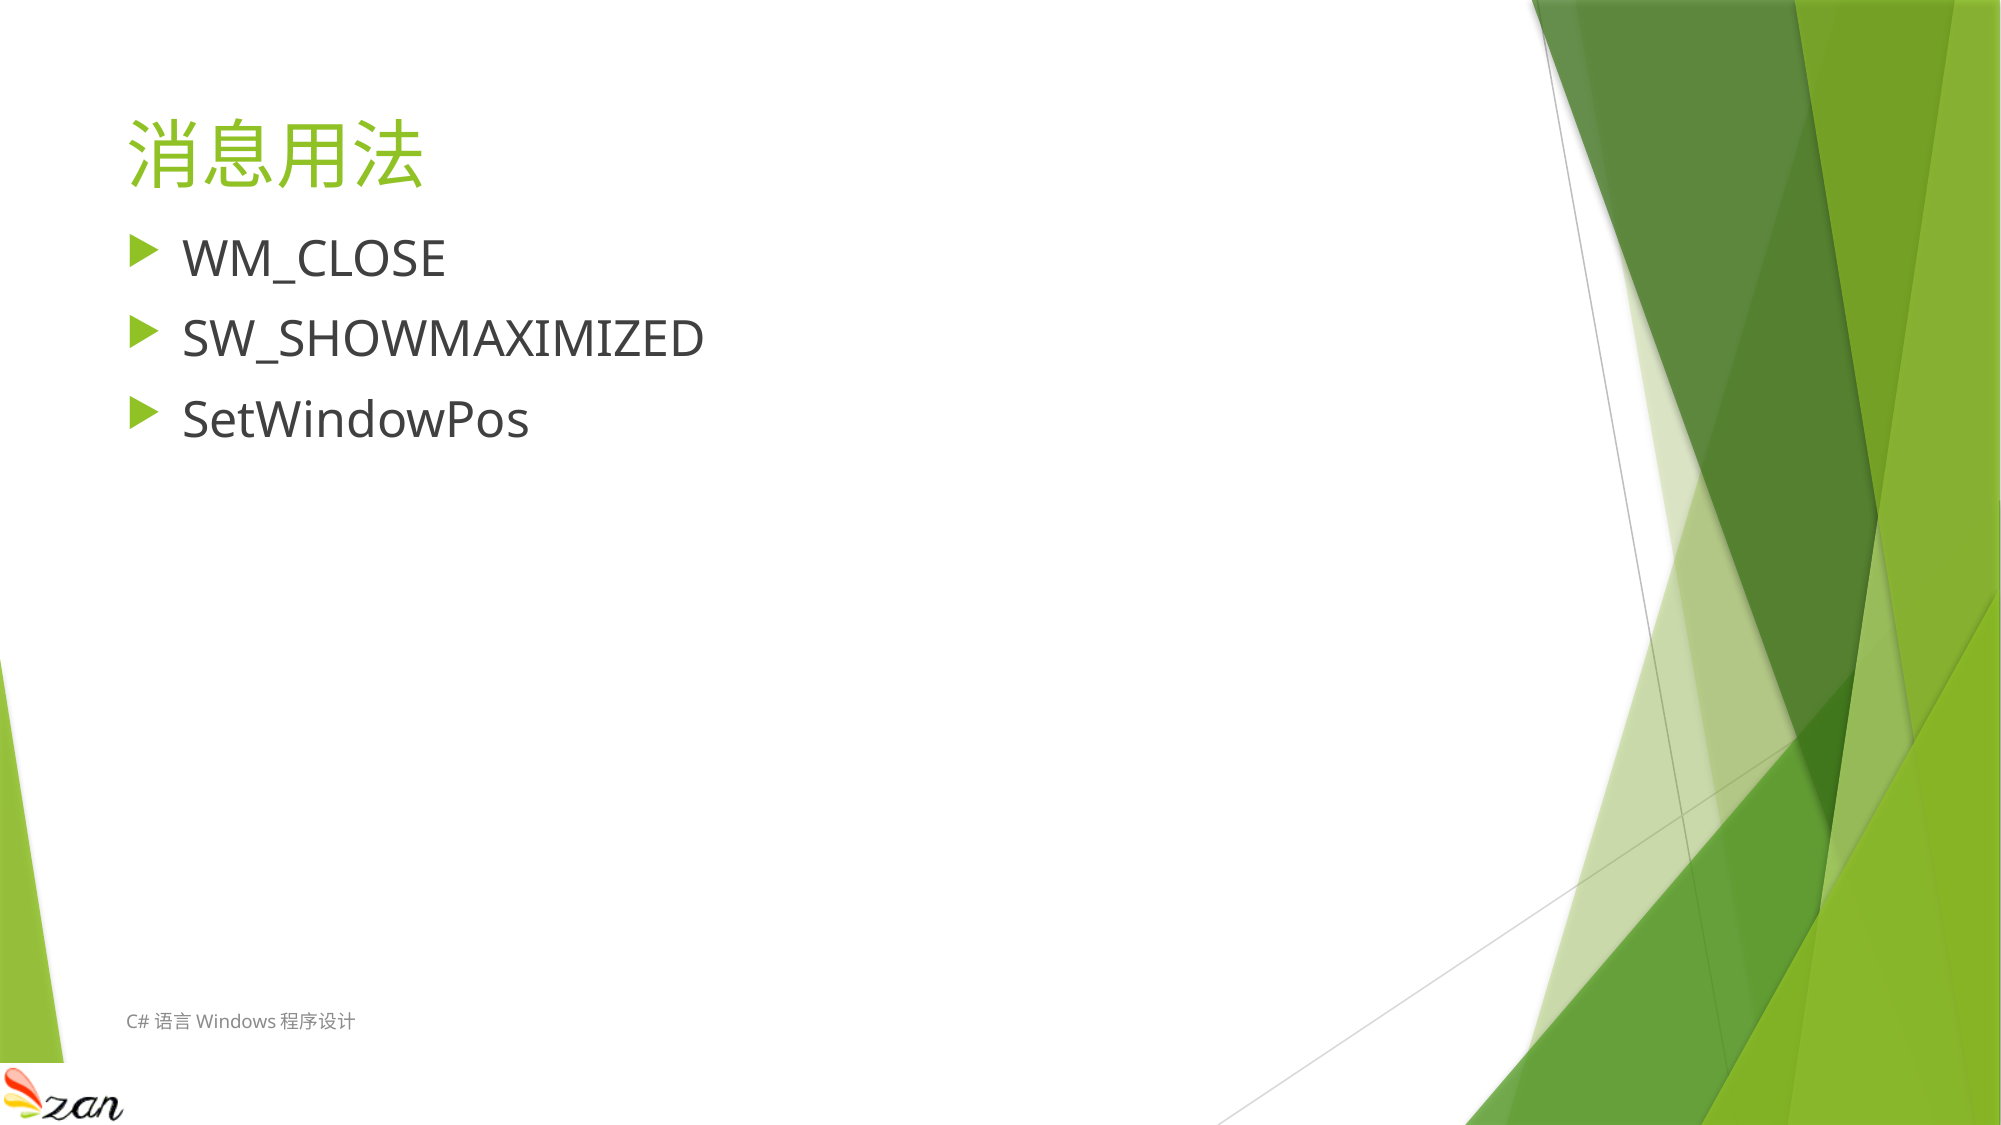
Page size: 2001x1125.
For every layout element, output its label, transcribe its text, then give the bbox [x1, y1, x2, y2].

list WM_CLOSE SW_SHOWMAXIMIZED SetWindowPos [111, 218, 1522, 856]
title 消息用法 [111, 99, 1522, 218]
footer C#语言Windows程序设计 [111, 991, 1145, 1051]
picture [0, 1063, 128, 1125]
